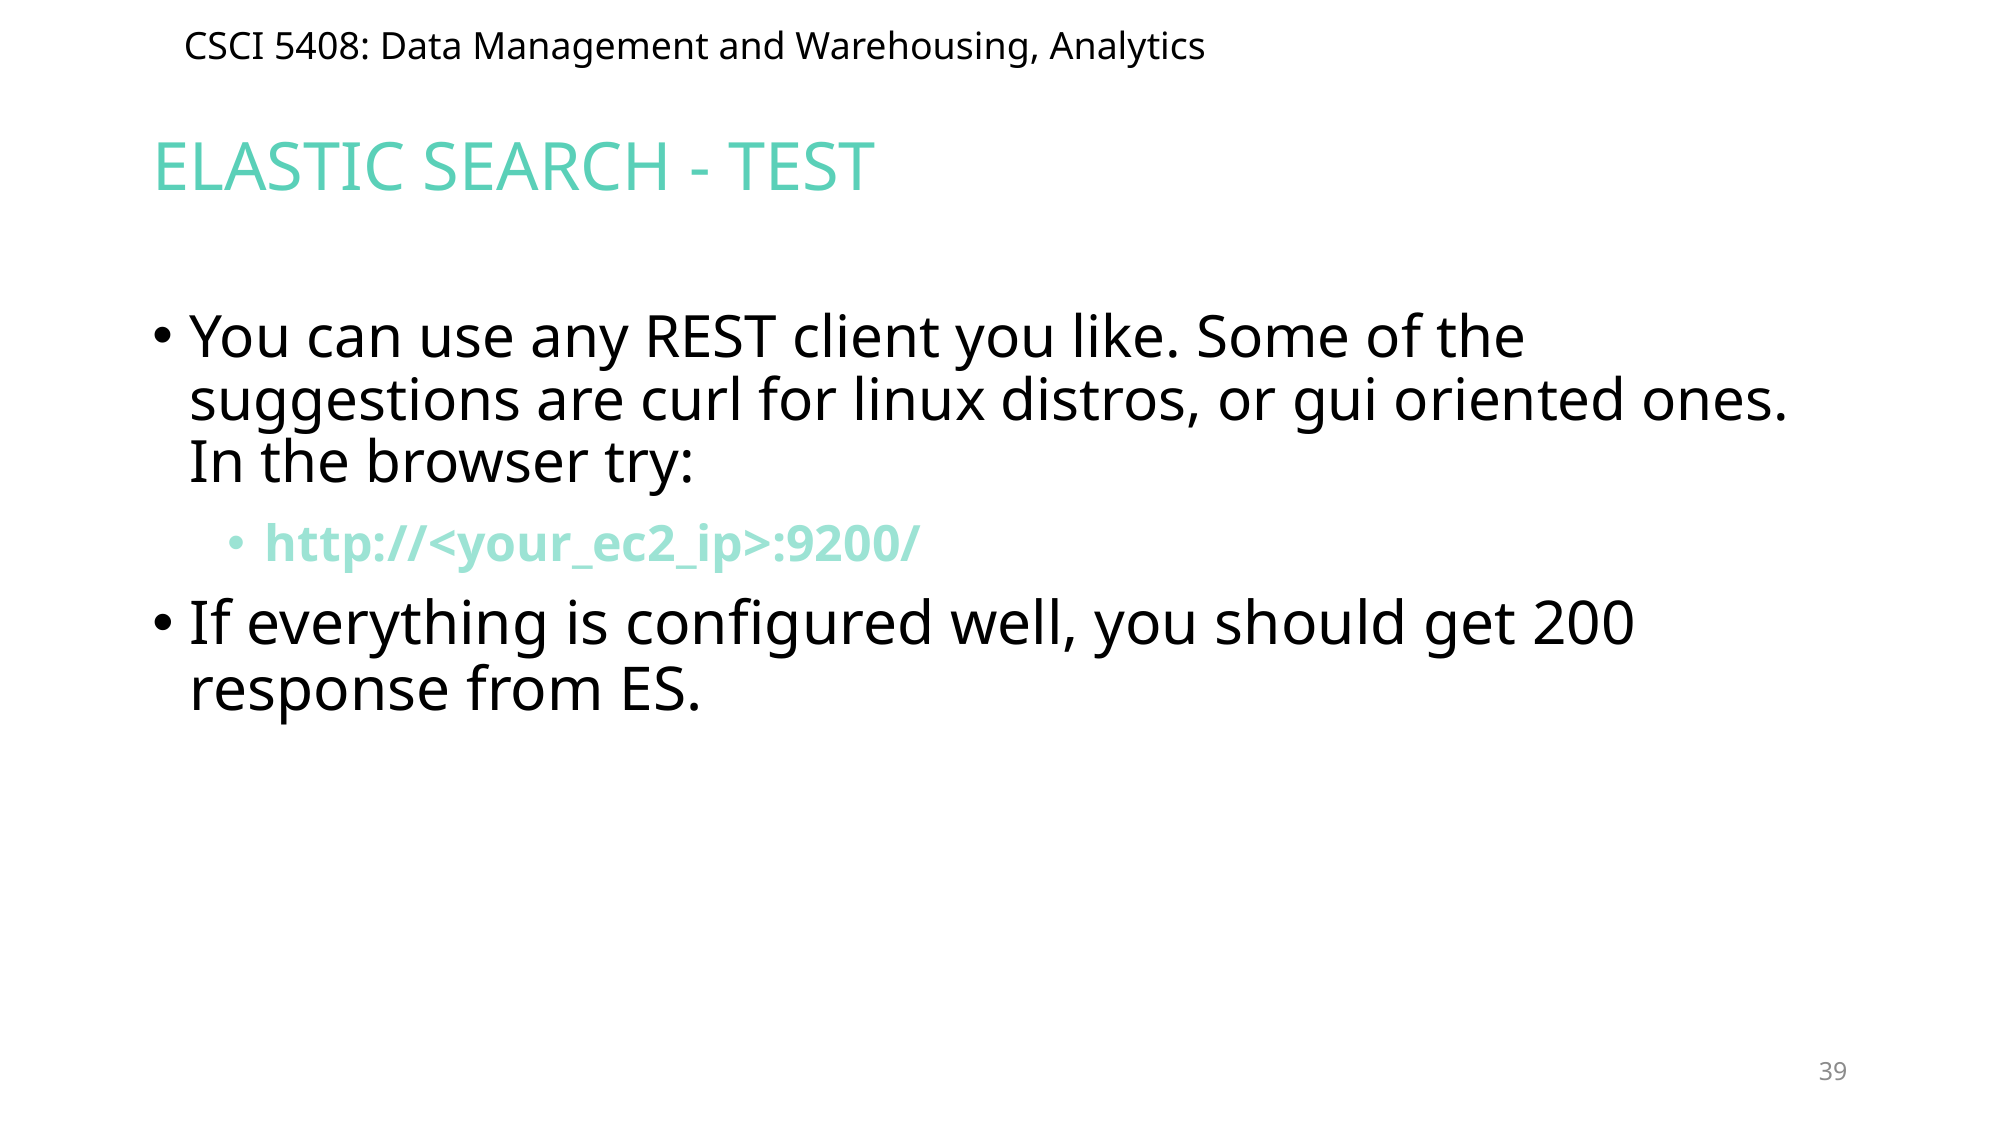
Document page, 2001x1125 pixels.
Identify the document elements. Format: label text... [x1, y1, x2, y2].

list You can use any REST client you like. Some of the suggestions are curl for linux distros, or gui oriented ones. In the browser try: http://<your_ec2_ip>:9200/ If everything is configured well, you should get 200 response from ES. [137, 299, 1863, 1014]
title Elastic search - TEST [137, 59, 1863, 278]
slide_number 39 [1412, 1042, 1863, 1103]
